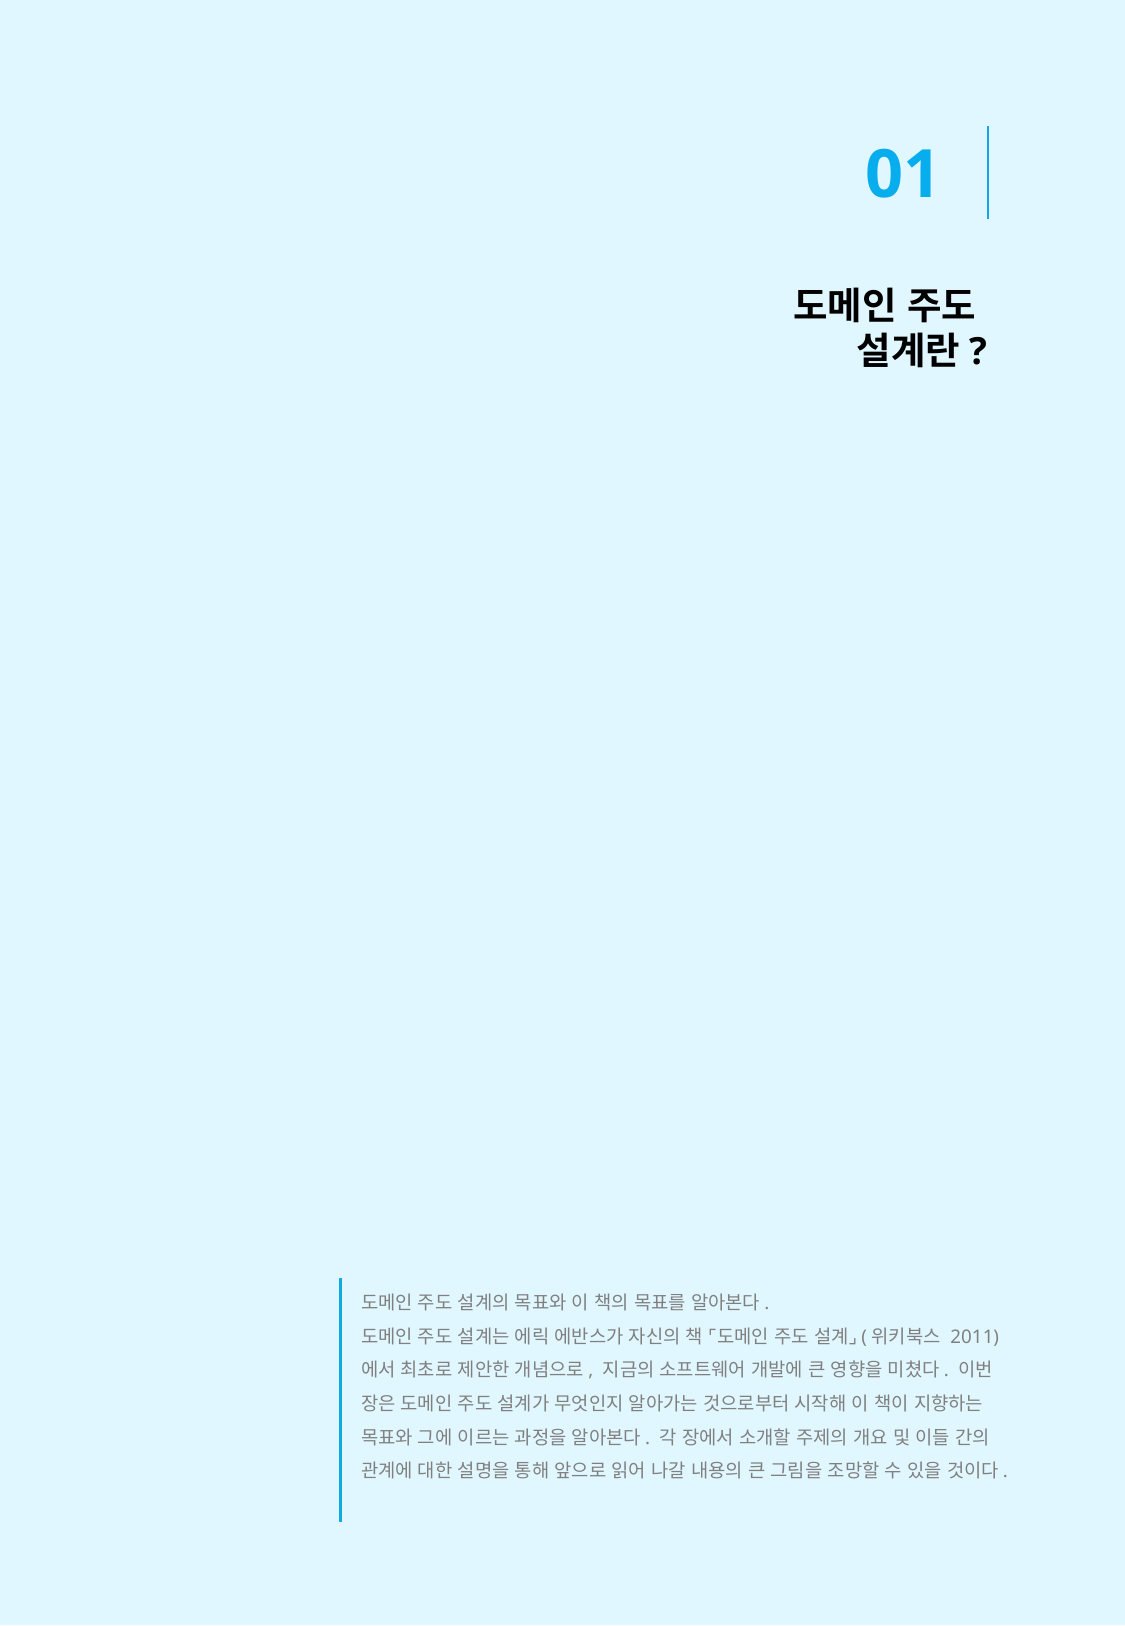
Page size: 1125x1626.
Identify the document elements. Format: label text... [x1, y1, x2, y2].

text_box [0, 0, 1125, 1625]
text_box 도메인 주도 설계란? [458, 274, 1002, 380]
text_box 도메인 주도 설계의 목표와 이 책의 목표를 알아본다. 도메인 주도 설계는 에릭 에반스가 자신의 책 ⌜도메인 주도 설계⌟(위키북스 2011)에서 최초로 제안한 개념으로, 지금의 소프트웨어 개발에 큰 영향을 미쳤다. 이번 장은 도메인 주도 설계가 무엇인지 알아가는 것으로부터 시작해 이 책이 지향하는 목표와 그에 이르는 과정을 알아본다. 각 장에서 소개할 주제의 개요 및 이들 간의 관계에 대한 설명을 통해 앞으로 읽어 나갈 내용의 큰 그림을 조망할 수 있을 것이다. [346, 1271, 1026, 1490]
text_box 01 [850, 123, 968, 218]
